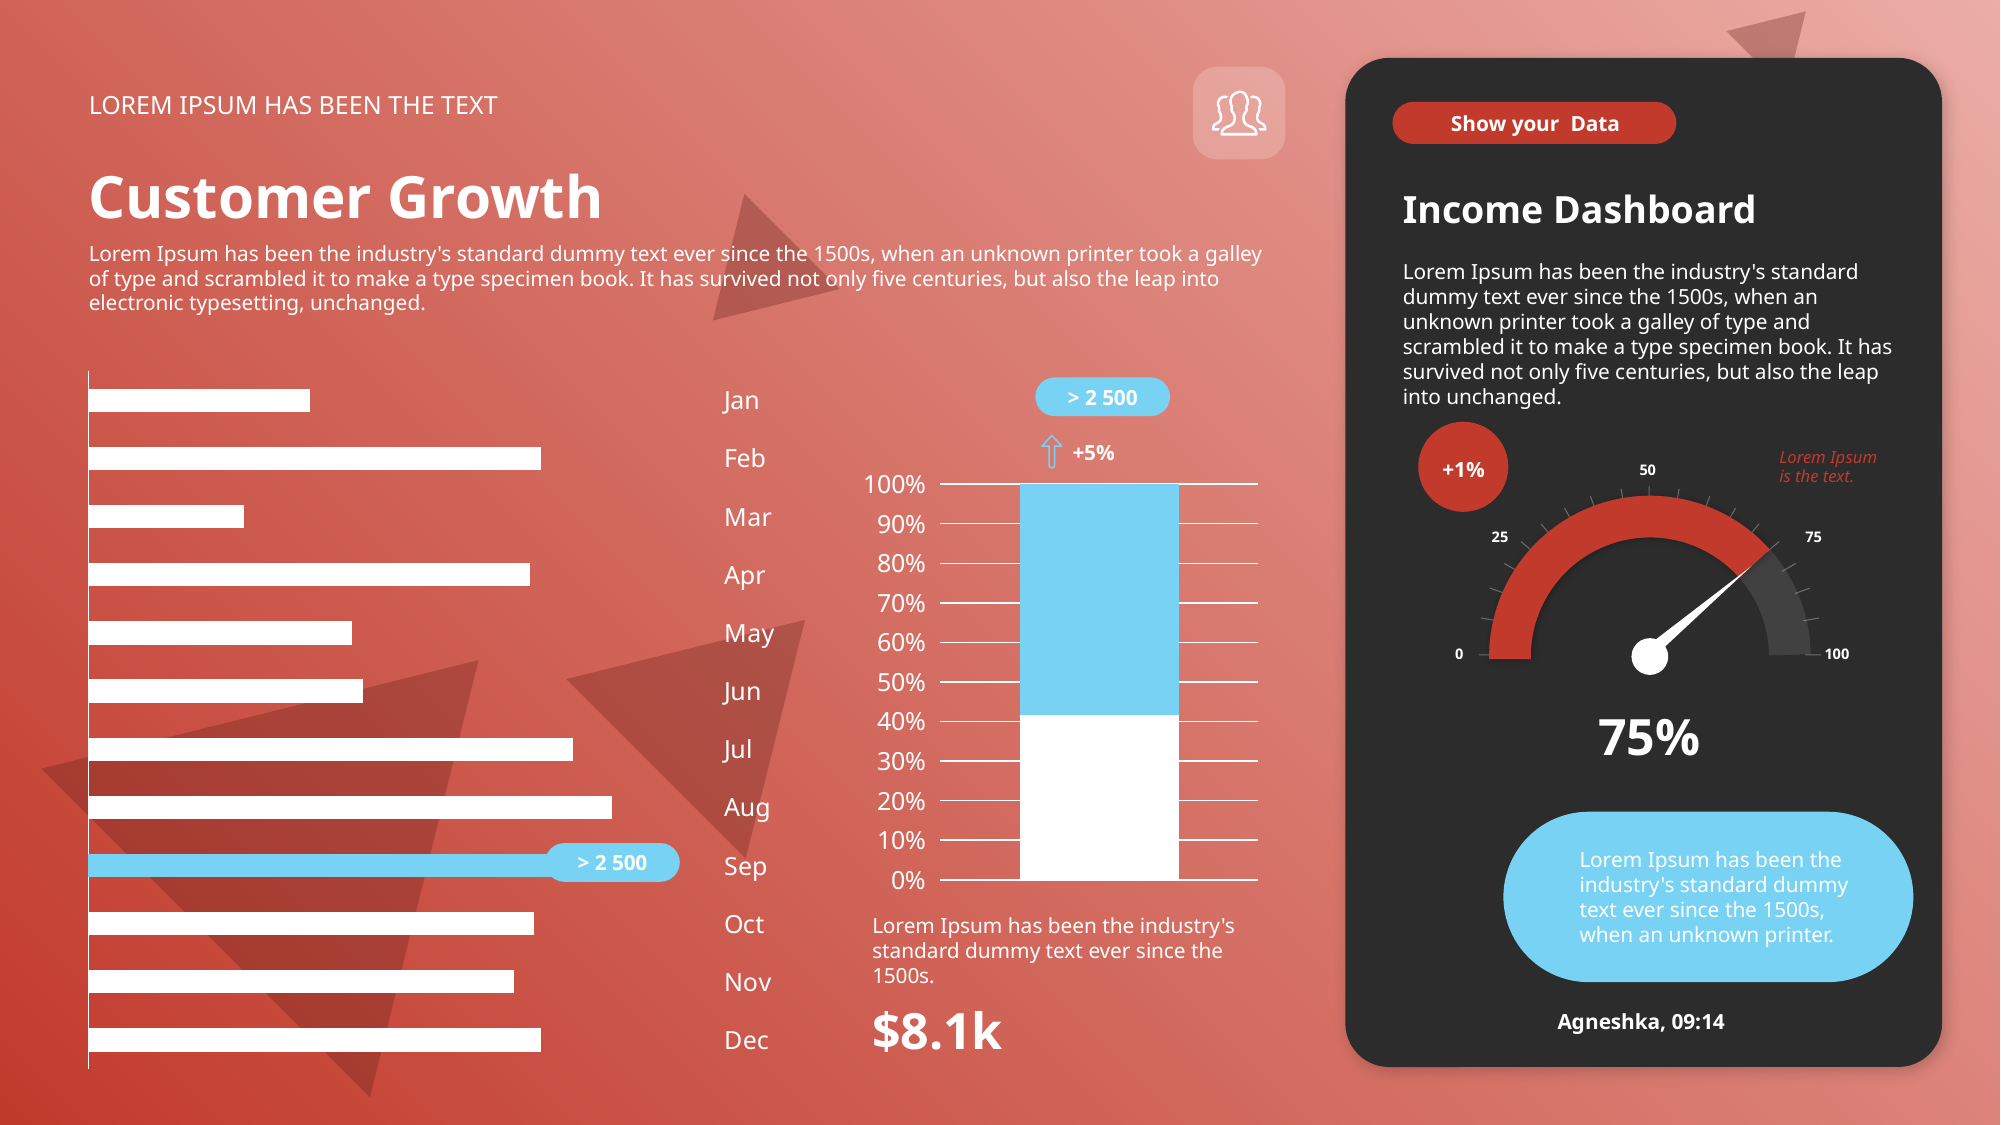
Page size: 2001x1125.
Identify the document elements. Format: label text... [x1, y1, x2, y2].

text_box Show your Data [1404, 103, 1666, 143]
text_box +5% [1062, 431, 1125, 457]
chart [74, 356, 789, 1084]
text_box Customer Growth [74, 153, 1286, 238]
text_box Lorem Ipsum has been the industry's standard dummy text ever since the 1500s. [857, 905, 1295, 996]
text_box [1345, 57, 1943, 1068]
picture [1384, 812, 1557, 985]
text_box Lorem Ipsum has been the industry's standard dummy text ever since the 1500s, when an unknown printer took a galley of type and scrambled it to make a type specimen book. It has survived not only five centuries, but also the leap into electronic typesetting, unchanged. [74, 238, 1286, 323]
text_box +1% [1426, 449, 1434, 489]
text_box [1434, 442, 1899, 797]
text_box [1666, 103, 1678, 143]
text_box $8.1k [857, 996, 1295, 1067]
text_box [1391, 100, 1665, 146]
text_box Agneshka, 09:14 [1542, 1001, 1885, 1041]
text_box Income Dashboard [1388, 178, 1914, 238]
text_box [1418, 421, 1501, 501]
text_box [1041, 434, 1063, 457]
text_box [1557, 810, 1915, 984]
text_box [1211, 95, 1228, 131]
text_box LOREM IPSUM HAS BEEN THE TEXT [74, 82, 1193, 128]
text_box [1191, 65, 1287, 161]
text_box Lorem Ipsum has been the industry's standard dummy text ever since the 1500s, when an unknown printer. [1564, 839, 1885, 954]
text_box [1220, 90, 1267, 136]
text_box > 2 500 [1034, 376, 1172, 418]
text_box Lorem Ipsum has been the industry's standard dummy text ever since the 1500s, when an unknown printer took a galley of type and scrambled it to make a type specimen book. It has survived not only five centuries, but also the leap into unchanged. [1388, 251, 1914, 416]
chart [854, 457, 1267, 906]
